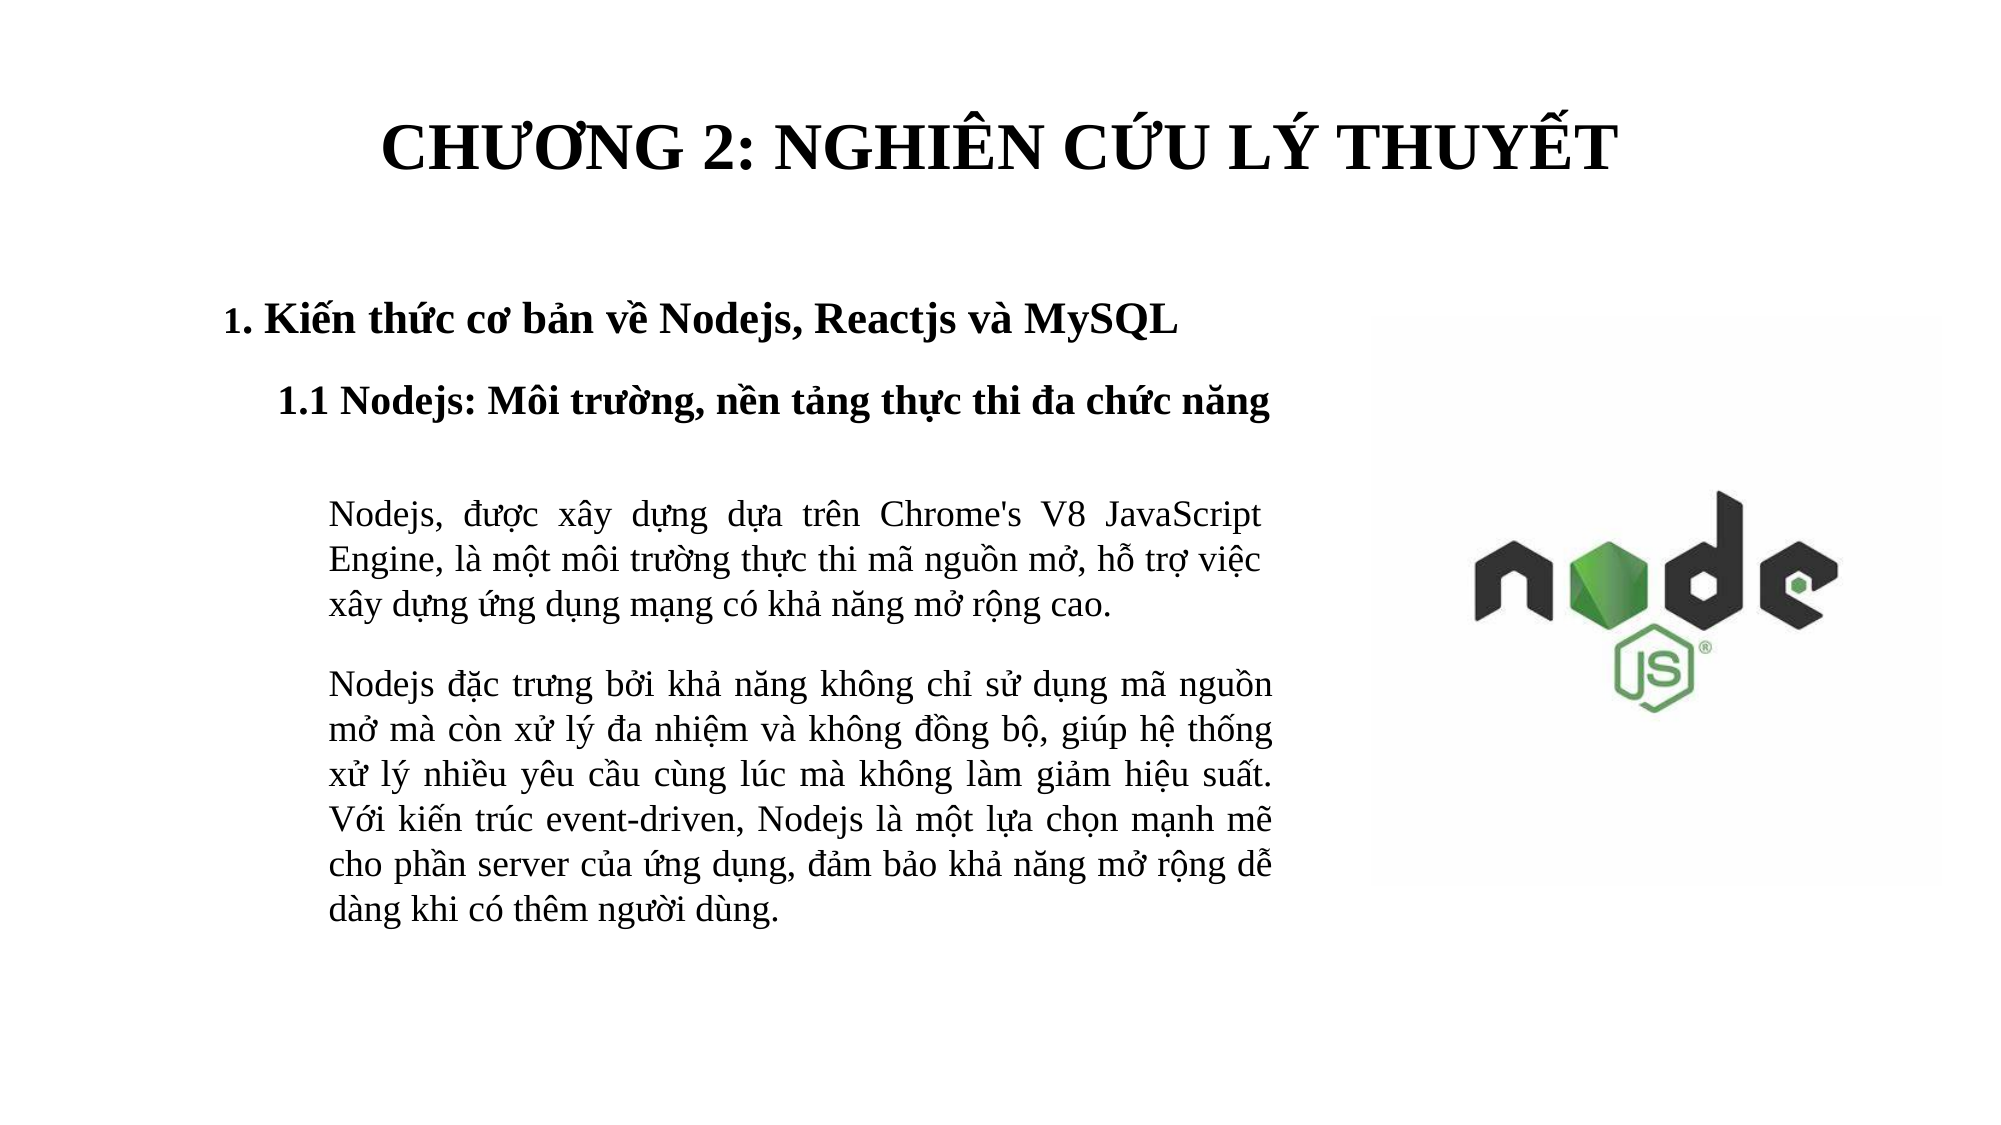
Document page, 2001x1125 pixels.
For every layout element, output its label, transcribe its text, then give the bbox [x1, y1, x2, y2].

picture [1371, 316, 1943, 888]
text_box Nodejs đặc trưng bởi khả năng không chỉ sử dụng mã nguồn mở mà còn xử lý đa nhiệm và không đồng bộ, giúp hệ thống xử lý nhiều yêu cầu cùng lúc mà không làm giảm hiệu suất. Với kiến trúc event-driven, Nodejs là một lựa chọn mạnh mẽ cho phần server của ứng dụng, đảm bảo khả năng mở rộng dễ dàng khi có thêm người dùng. [313, 651, 1289, 937]
text_box 1.1 Nodejs: Môi trường, nền tảng thực thi đa chức năng [262, 365, 1286, 476]
text_box Nodejs, được xây dựng dựa trên Chrome's V8 JavaScript Engine, là một môi trường thực thi mã nguồn mở, hỗ trợ việc xây dựng ứng dụng mạng có khả năng mở rộng cao. [313, 481, 1278, 631]
title CHƯƠNG 2: NGHIÊN CỨU LÝ THUYẾT [249, 113, 1750, 192]
subtitle 1. Kiến thức cơ bản về Nodejs, Reactjs và MySQL [136, 287, 1305, 382]
